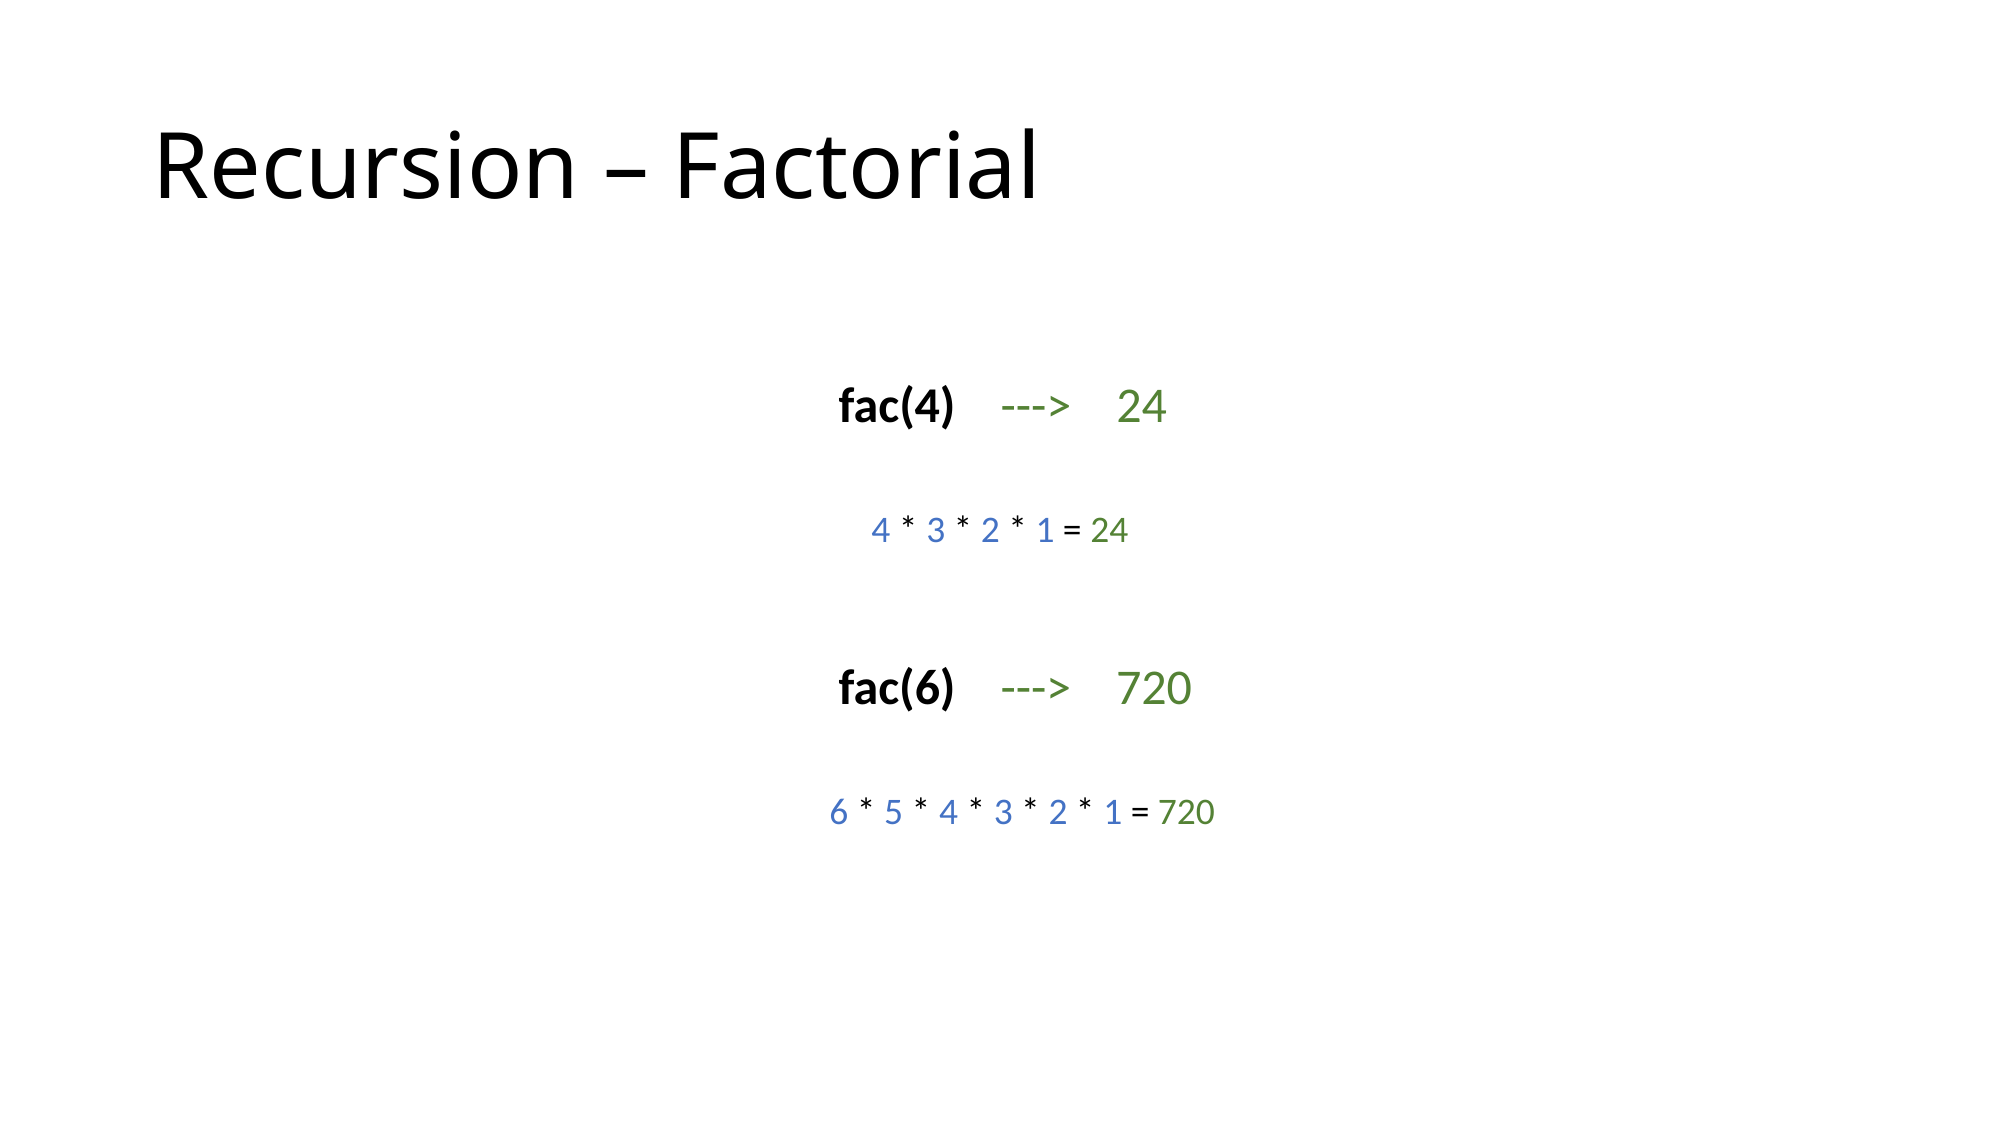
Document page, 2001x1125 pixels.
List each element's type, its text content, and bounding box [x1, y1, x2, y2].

text_box 4 * 3 * 2 * 1 = 24 [856, 497, 1144, 558]
text_box 6 * 5 * 4 * 3 * 2 * 1 = 720 [814, 779, 1230, 840]
title Recursion – Factorial [137, 59, 1863, 278]
text_box fac(6) ---> 720 [823, 646, 1208, 722]
text_box fac(4) ---> 24 [823, 364, 1182, 440]
